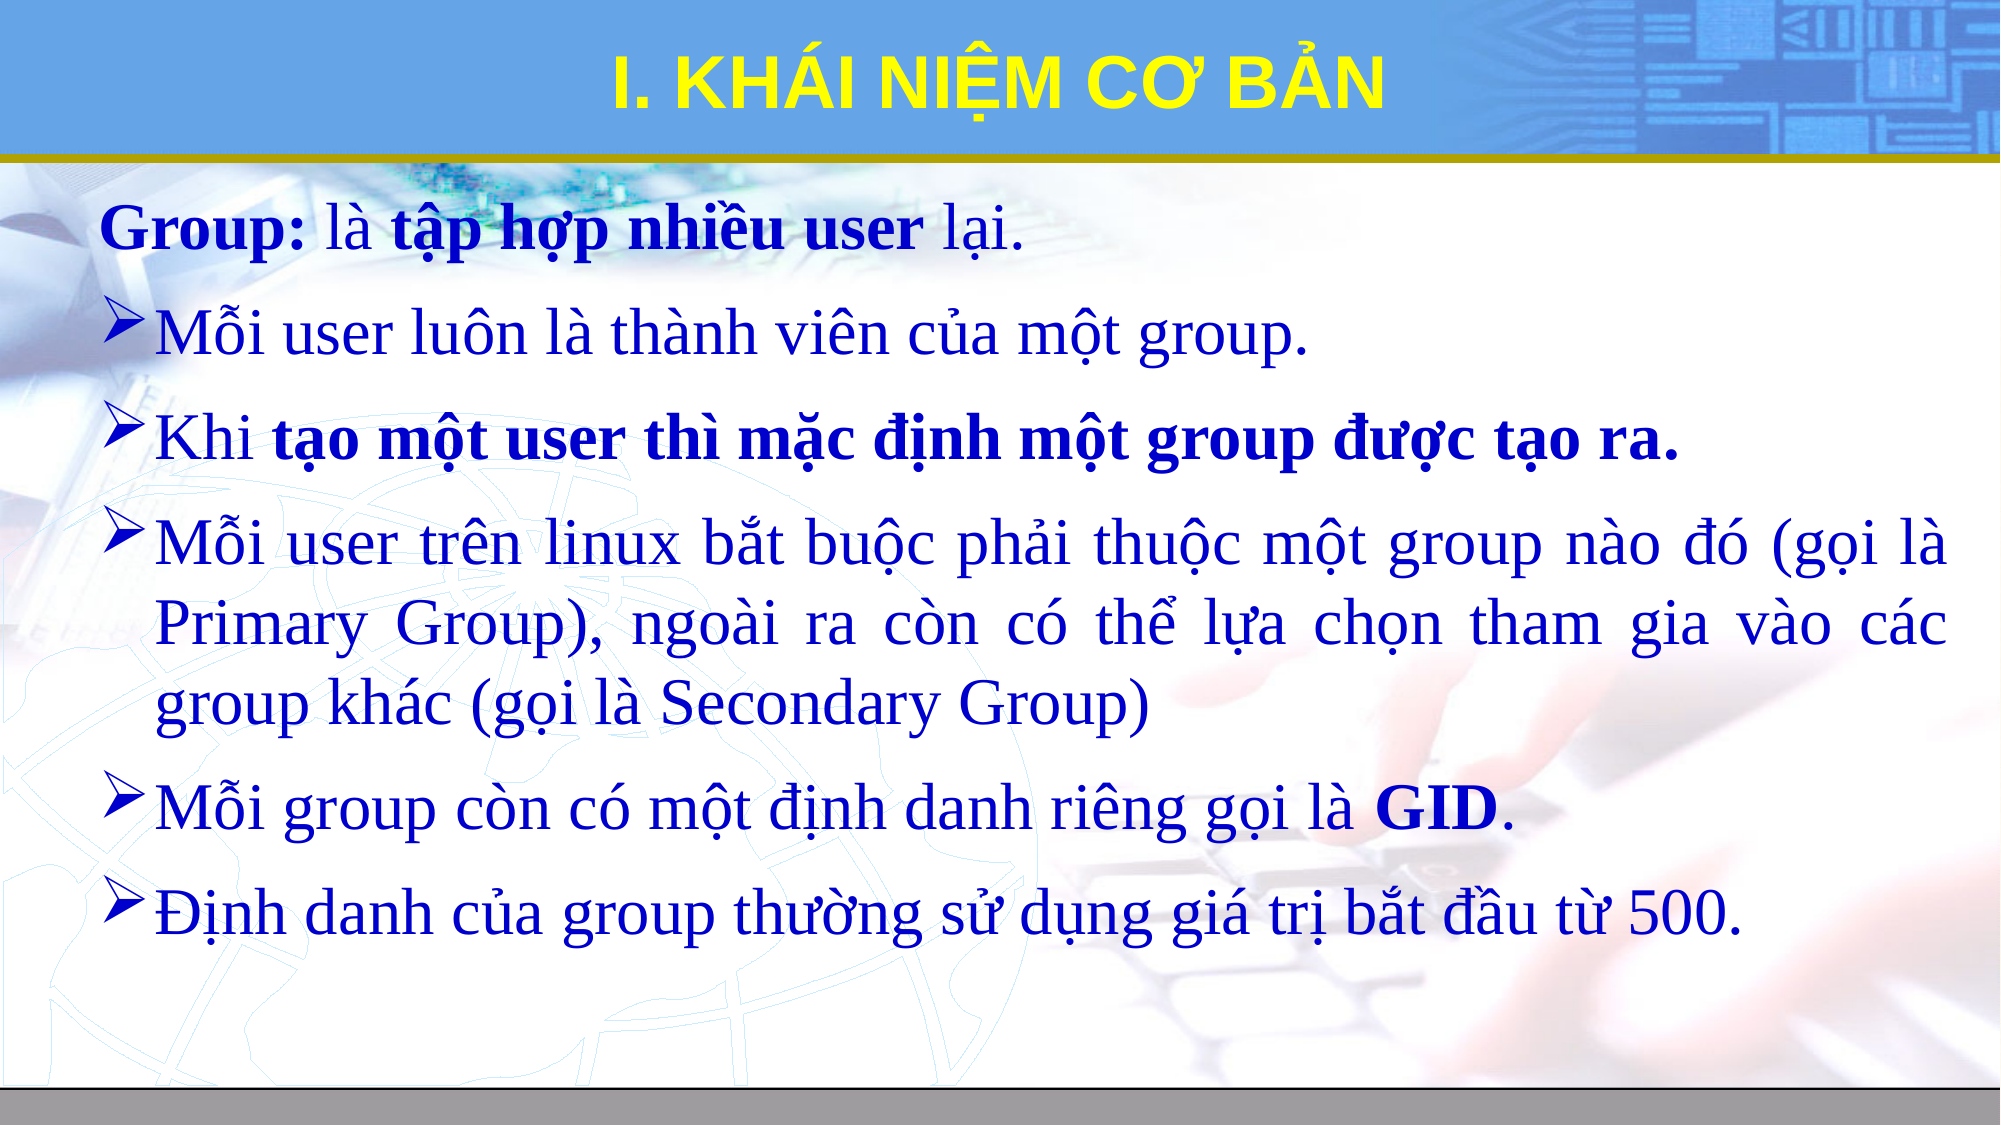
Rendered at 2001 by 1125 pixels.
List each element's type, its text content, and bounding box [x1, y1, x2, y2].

list Group: là tập hợp nhiều user lại. Mỗi user luôn là thành viên của một group. Khi tạo một user thì mặc định một group được tạo ra. Mỗi user trên linux bắt buộc phải thuộc một group nào đó (gọi là Primary Group), ngoài ra còn có thể lựa chọn tham gia vào các group khác (gọi là Secondary Group) Mỗi group còn có một định danh riêng gọi là GID. Định danh của group thường sử dụng giá trị bắt đầu từ 500. [83, 174, 1967, 1075]
picture [0, 0, 2001, 1125]
title I. KHÁI NIỆM CƠ BẢN [0, 9, 2000, 148]
